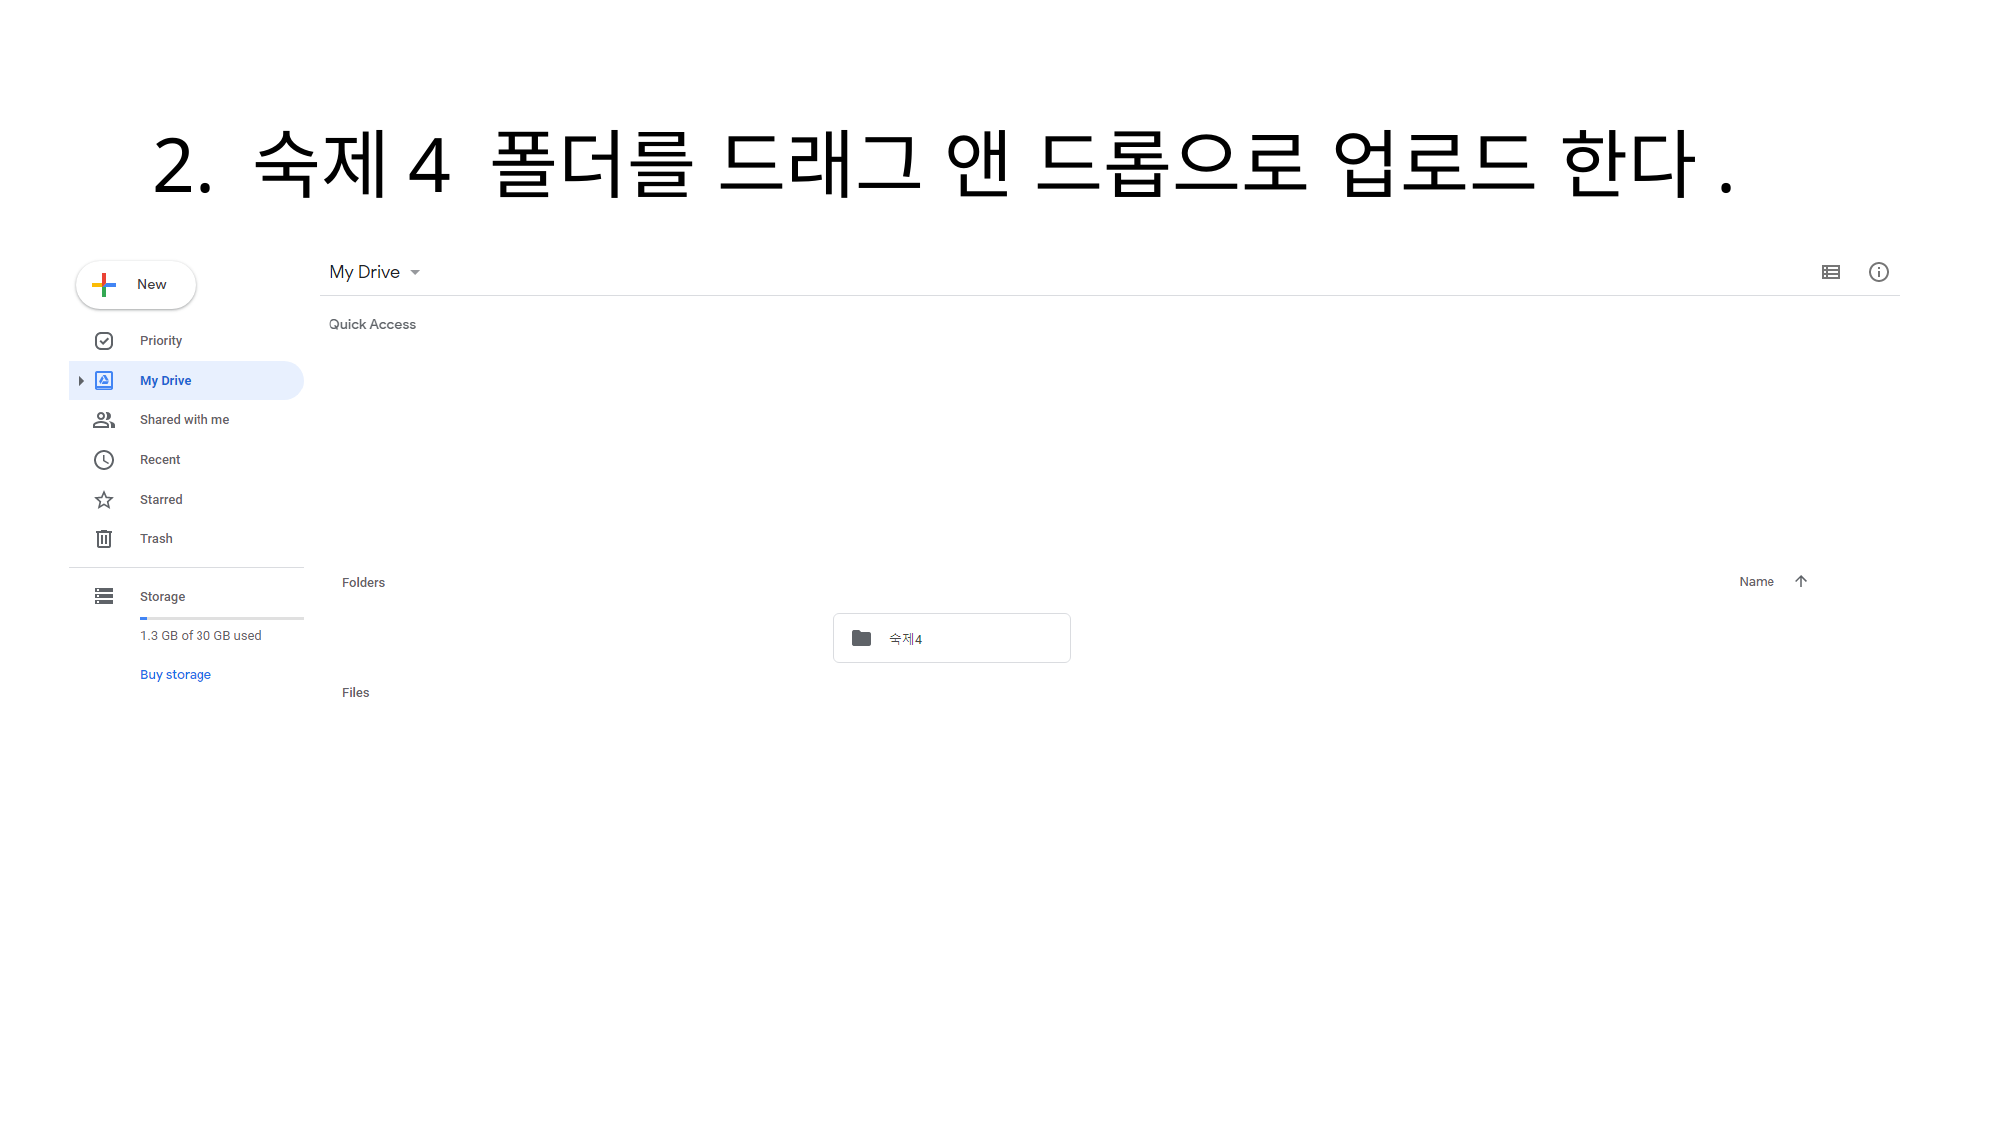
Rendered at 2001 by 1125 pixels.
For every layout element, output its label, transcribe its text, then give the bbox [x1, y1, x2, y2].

picture [69, 248, 1900, 1089]
title 2. 숙제4 폴더를 드래그 앤 드롭으로 업로드 한다. [137, 59, 1917, 278]
